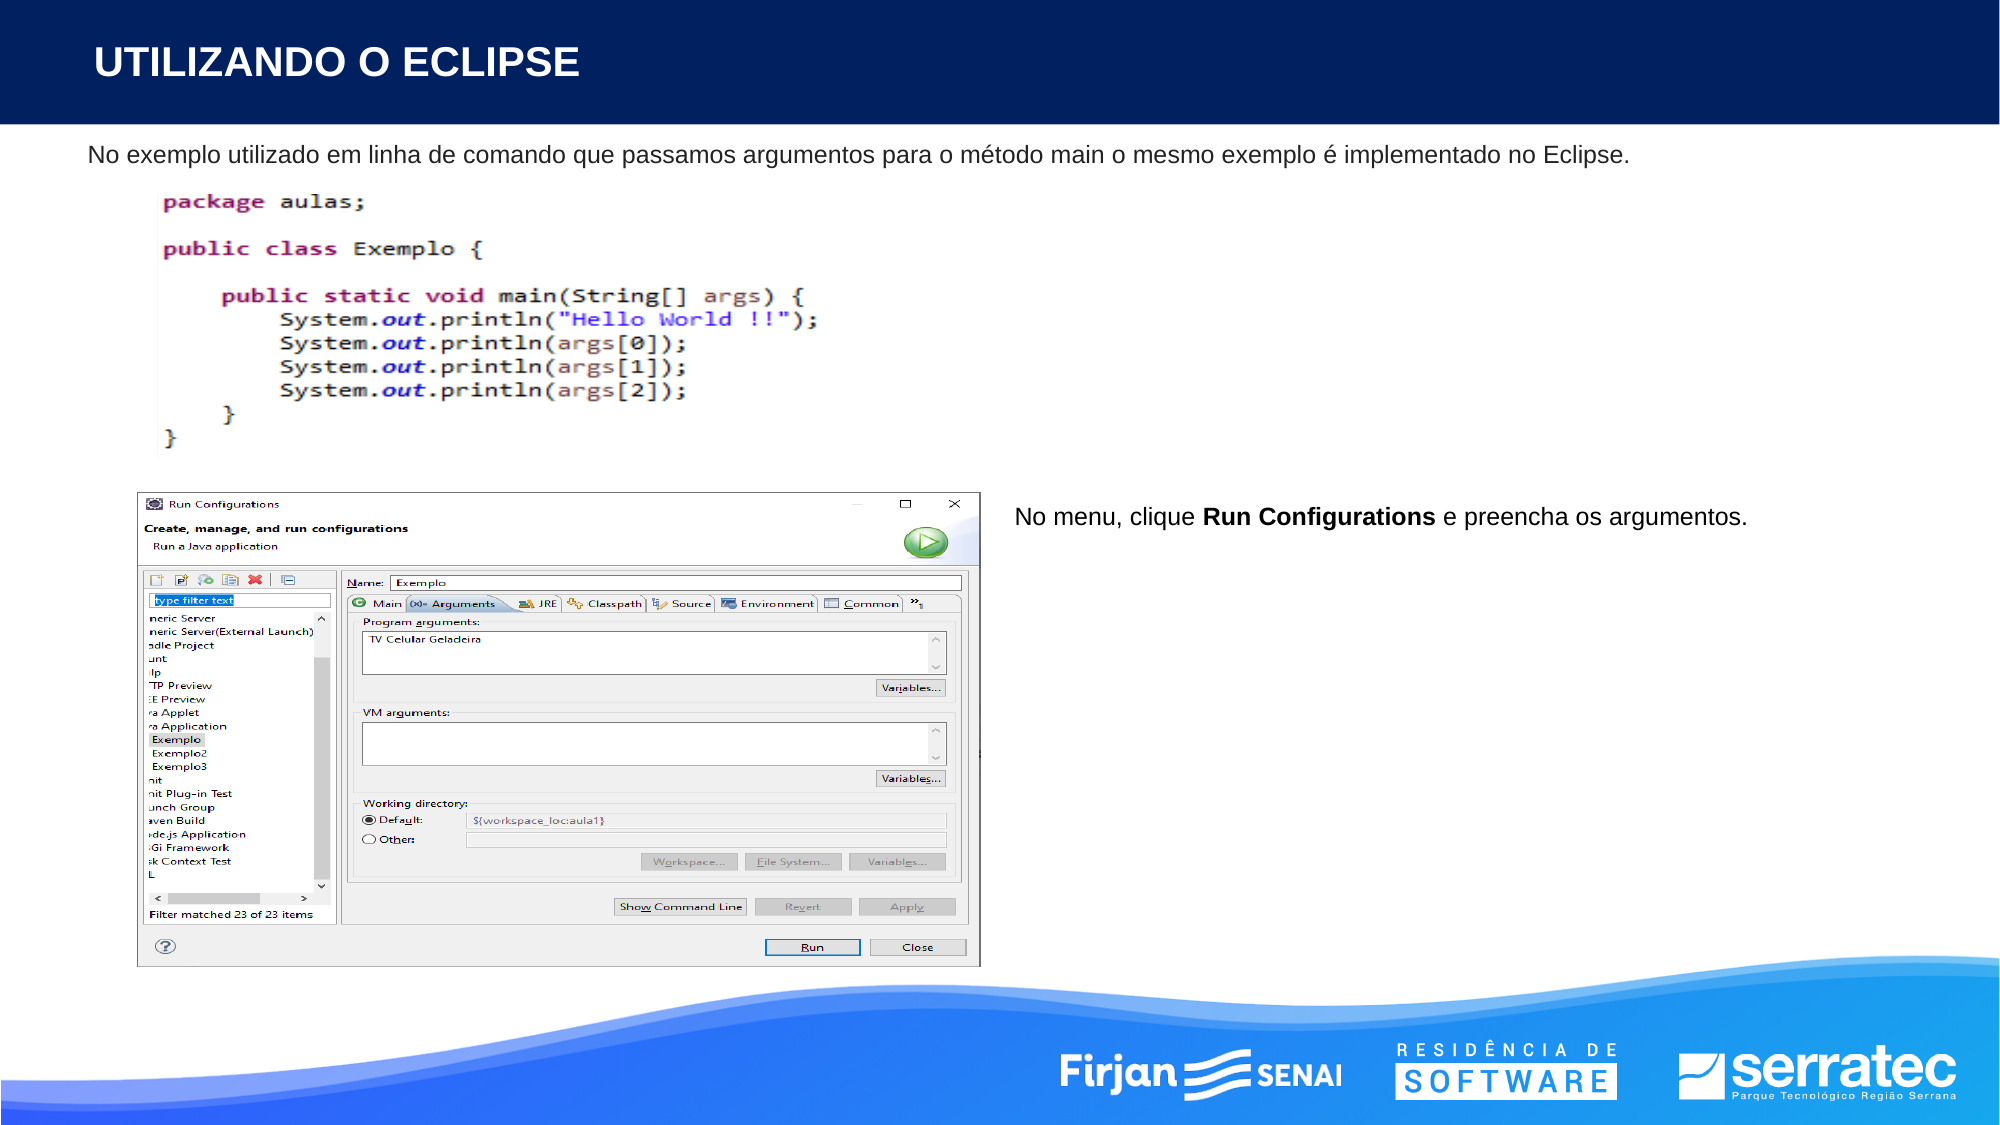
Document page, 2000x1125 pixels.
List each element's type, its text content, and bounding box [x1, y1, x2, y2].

picture [157, 194, 902, 458]
text_box UTILIZANDO O ECLIPSE [78, 0, 1882, 128]
picture [1, 492, 2000, 1125]
text_box No exemplo utilizado em linha de comando que passamos argumentos para o método main o mesmo exemplo é implementado no Eclipse. [72, 131, 1903, 176]
text_box No menu, clique Run Configurations e preencha os argumentos. [999, 492, 1882, 538]
